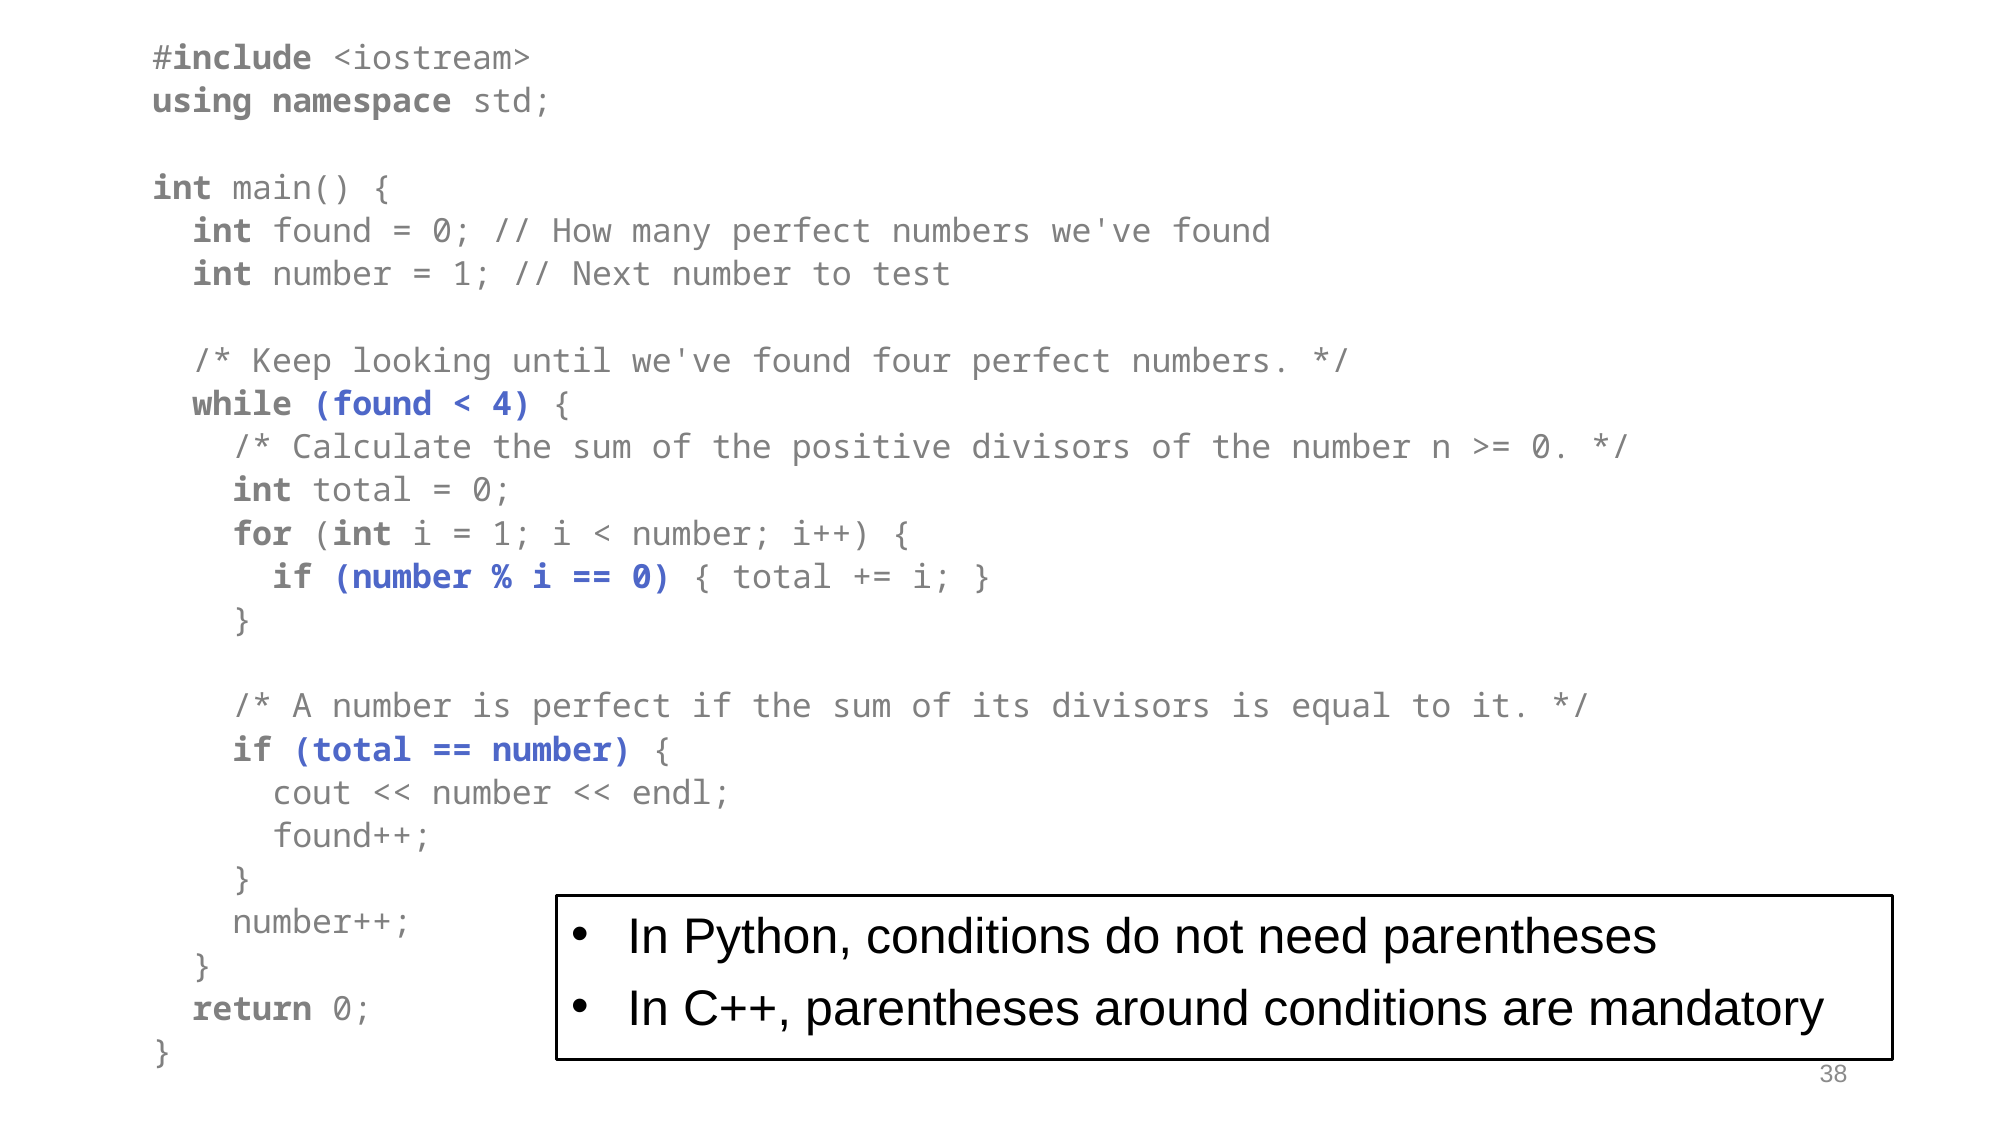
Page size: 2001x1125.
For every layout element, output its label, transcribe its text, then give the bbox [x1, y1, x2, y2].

text_box In Python, conditions do not need parentheses In C++, parentheses around conditions are mandatory [556, 895, 1893, 1060]
slide_number 38 [1412, 1060, 1863, 1103]
text_box #include <iostream> using namespace std; int main() { int found = 0; // How many perfect numbers we've found int number = 1; // Next number to test /* Keep looking until we've found four perfect numbers. */ while (found < 4) { /* Calculate the sum of the positive divisors of the number n >= 0. */ int total = 0; for (int i = 1; i < number; i++) { if (number % i == 0) { total += i; } } /* A number is perfect if the sum of its divisors is equal to it. */ if (total == number) { cout << number << endl; found++; } number++; } return 0; } [137, 28, 1790, 1078]
